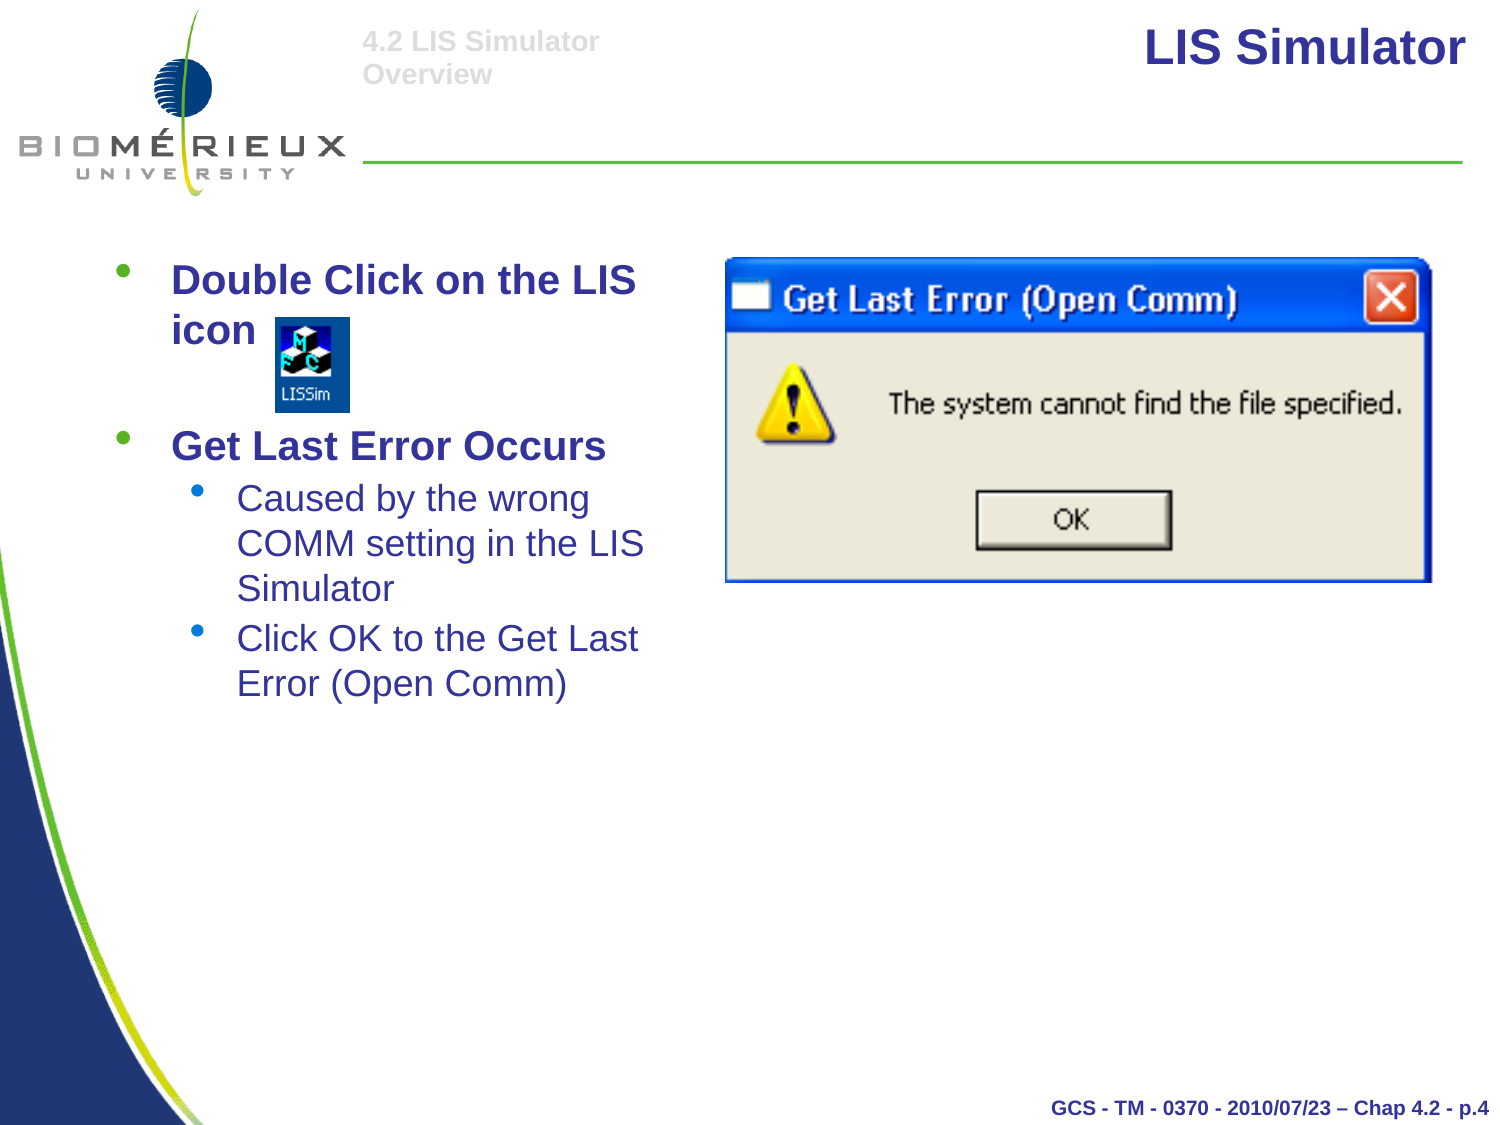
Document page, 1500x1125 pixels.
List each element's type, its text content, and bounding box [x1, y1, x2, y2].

picture [724, 257, 1438, 583]
text_box LIS Simulator [518, 0, 1500, 143]
picture [274, 316, 351, 413]
picture [0, 0, 363, 205]
picture [0, 523, 223, 1125]
text_box Double Click on the LIS icon Get Last Error Occurs Caused by the wrong COMM setting in the LIS Simulator Click OK to the Get Last Error (Open Comm) [99, 245, 700, 1013]
